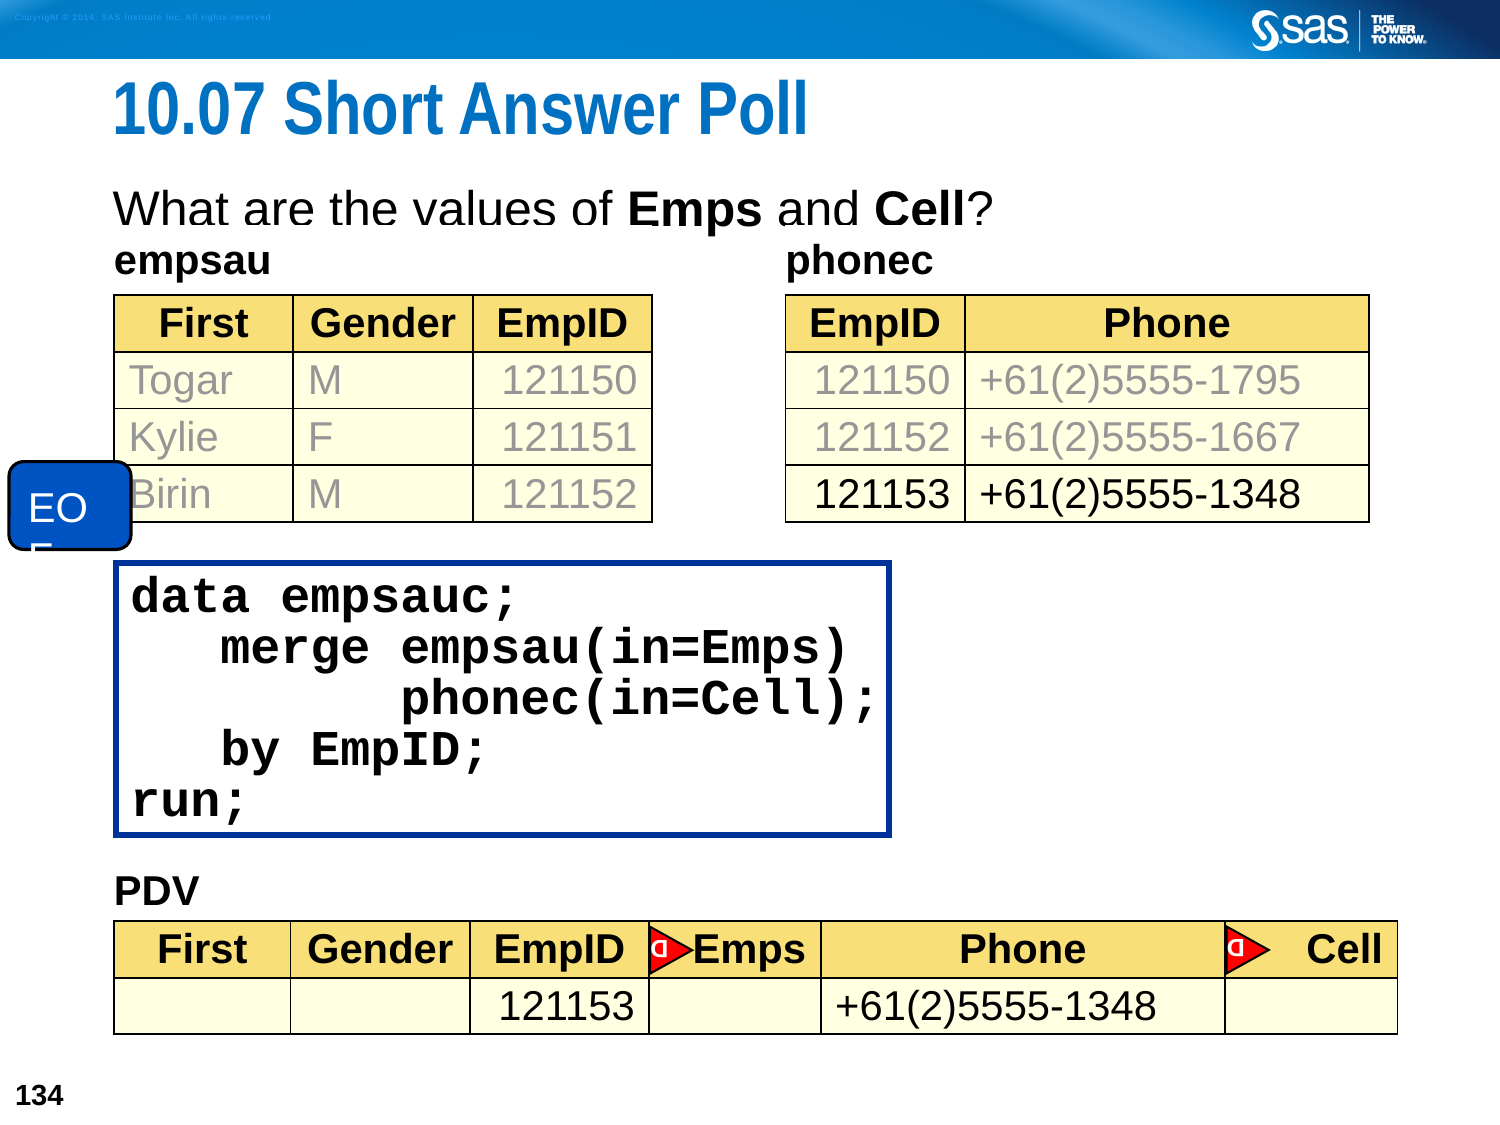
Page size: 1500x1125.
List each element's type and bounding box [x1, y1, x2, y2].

table_cell [650, 979, 820, 1033]
list [112, 176, 1400, 876]
table_header [114, 861, 1397, 920]
table_cell [128, 466, 292, 521]
table_cell [1226, 922, 1397, 977]
table_cell [474, 296, 651, 351]
table_cell [115, 296, 292, 351]
table_cell [115, 979, 290, 1033]
table_cell [471, 922, 648, 977]
picture [0, 0, 1500, 59]
table_cell [786, 353, 964, 408]
table_header [785, 225, 1369, 294]
text_box [650, 926, 693, 974]
table_cell [966, 466, 1368, 521]
table_cell [291, 922, 469, 977]
table_cell [966, 353, 1368, 408]
table_cell [115, 353, 292, 408]
text_box [115, 563, 889, 835]
table_cell [474, 409, 651, 464]
table_cell [786, 296, 964, 351]
table_cell [1226, 979, 1397, 1033]
table_cell [966, 409, 1368, 464]
table_cell [291, 979, 469, 1033]
table_header [114, 225, 652, 294]
table_cell [966, 296, 1368, 351]
text_box [8, 461, 132, 550]
text_box [1226, 926, 1269, 974]
table_cell [471, 979, 648, 1033]
table_cell [474, 466, 651, 521]
table_cell [115, 409, 292, 464]
table_cell [822, 922, 1224, 977]
table_cell [294, 466, 472, 521]
table_cell [294, 409, 472, 464]
table_cell [786, 466, 964, 521]
table_cell [294, 353, 472, 408]
table_cell [474, 353, 651, 408]
title [112, 75, 1500, 187]
table_cell [294, 296, 472, 351]
table_cell [115, 922, 290, 977]
table_cell [822, 979, 1224, 1033]
table_cell [786, 409, 964, 464]
table_cell [650, 922, 820, 977]
